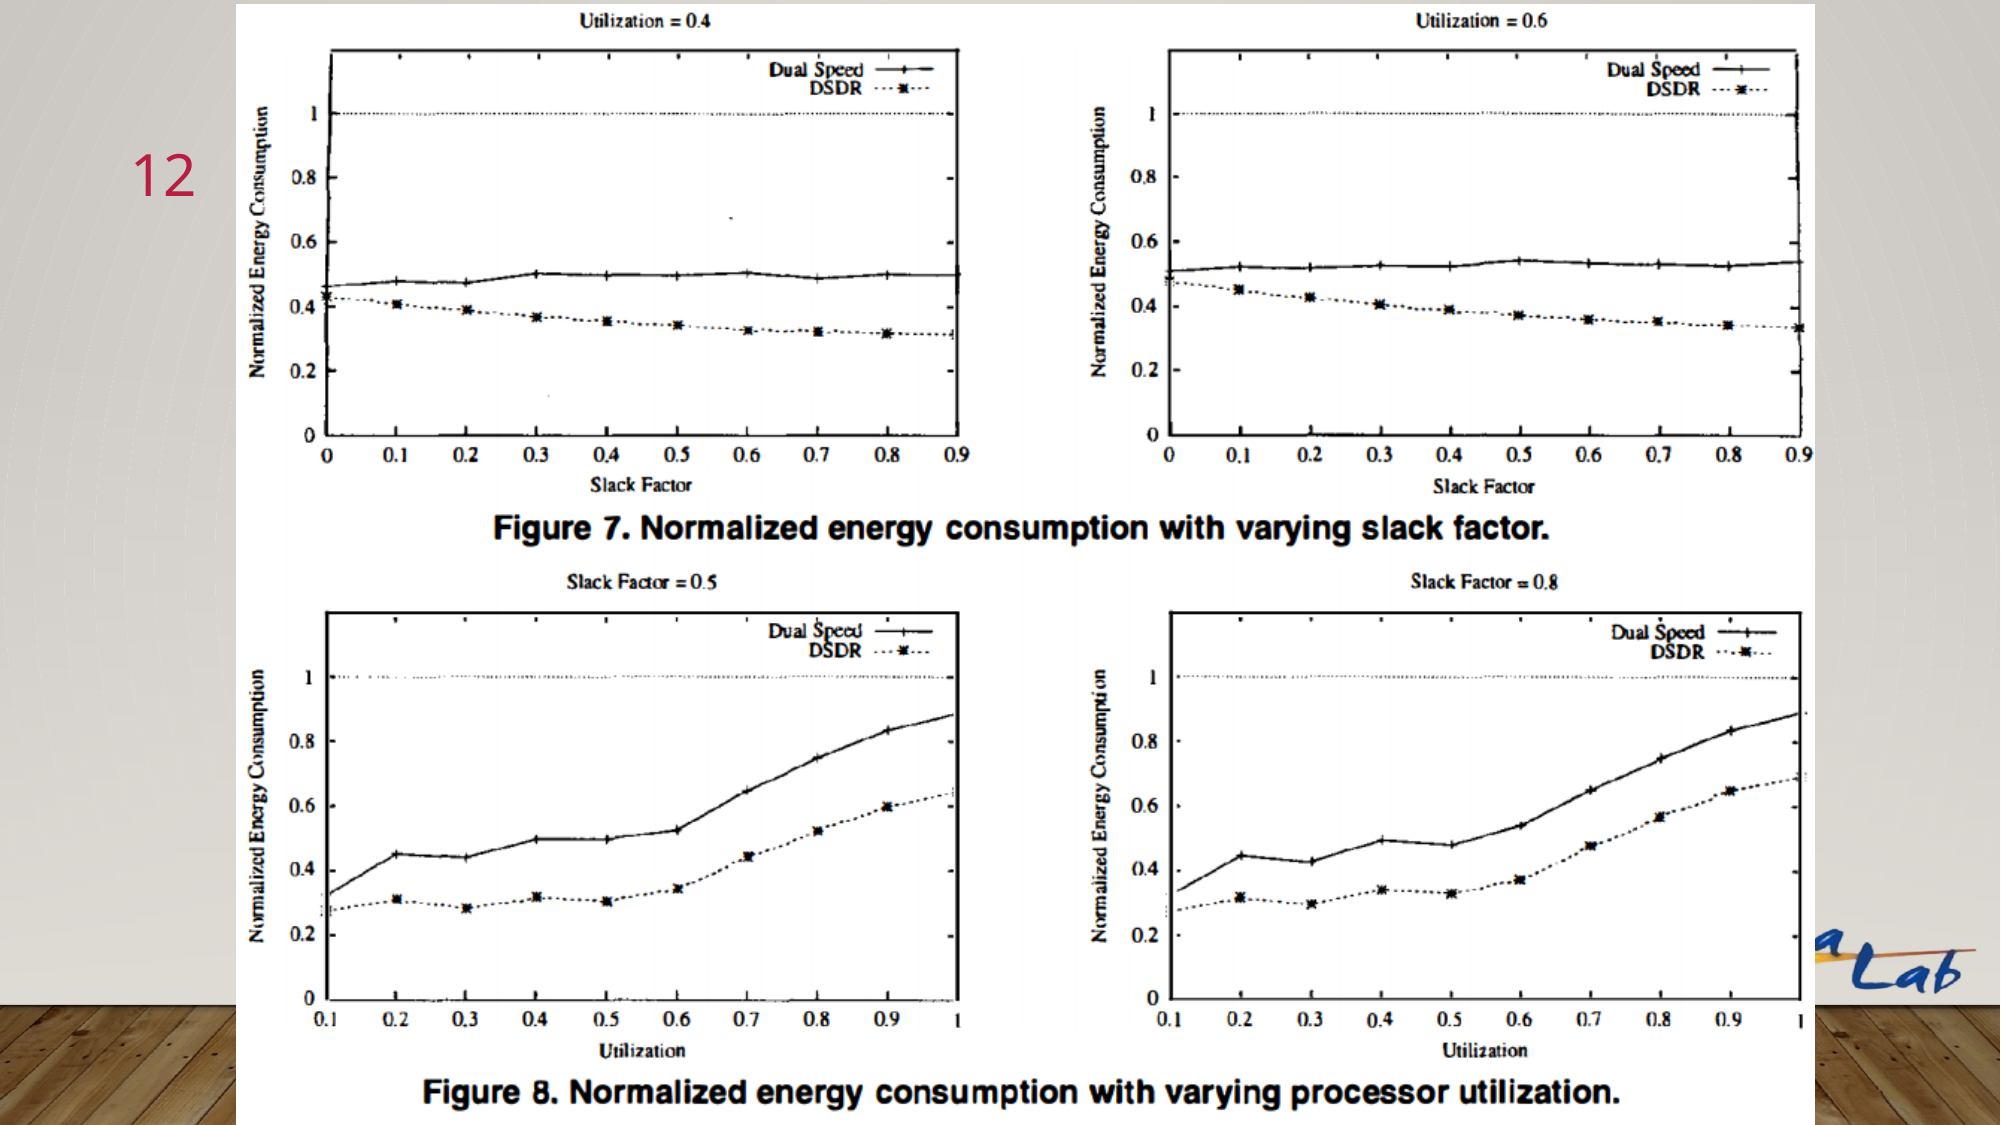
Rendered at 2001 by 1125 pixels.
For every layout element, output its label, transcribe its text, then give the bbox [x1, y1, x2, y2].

picture [0, 4, 2000, 1125]
slide_number 12 [78, 131, 212, 214]
